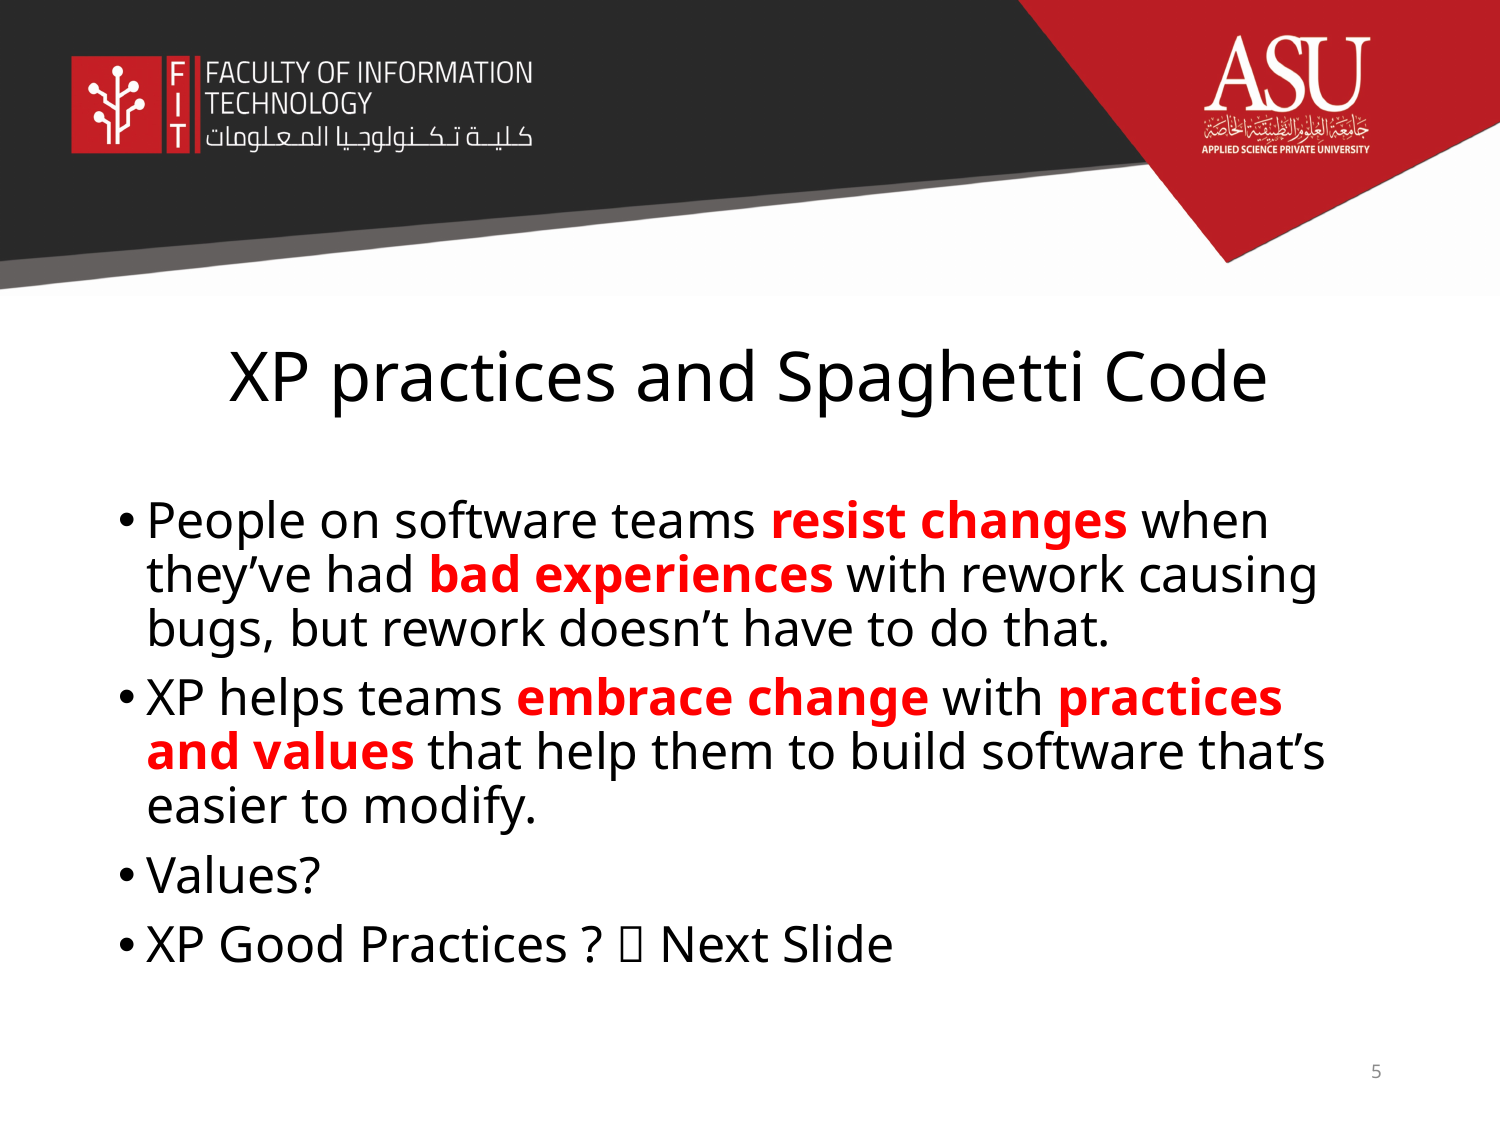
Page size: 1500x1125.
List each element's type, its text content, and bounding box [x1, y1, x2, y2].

list People on software teams resist changes when they’ve had bad experiences with rework causing bugs, but rework doesn’t have to do that. XP helps teams embrace change with practices and values that help them to build software that’s easier to modify. Values? XP Good Practices ?  Next Slide [103, 487, 1397, 1014]
slide_number 5 [1059, 1042, 1397, 1103]
picture [0, 0, 1500, 296]
title XP practices and Spaghetti Code [103, 270, 1397, 487]
